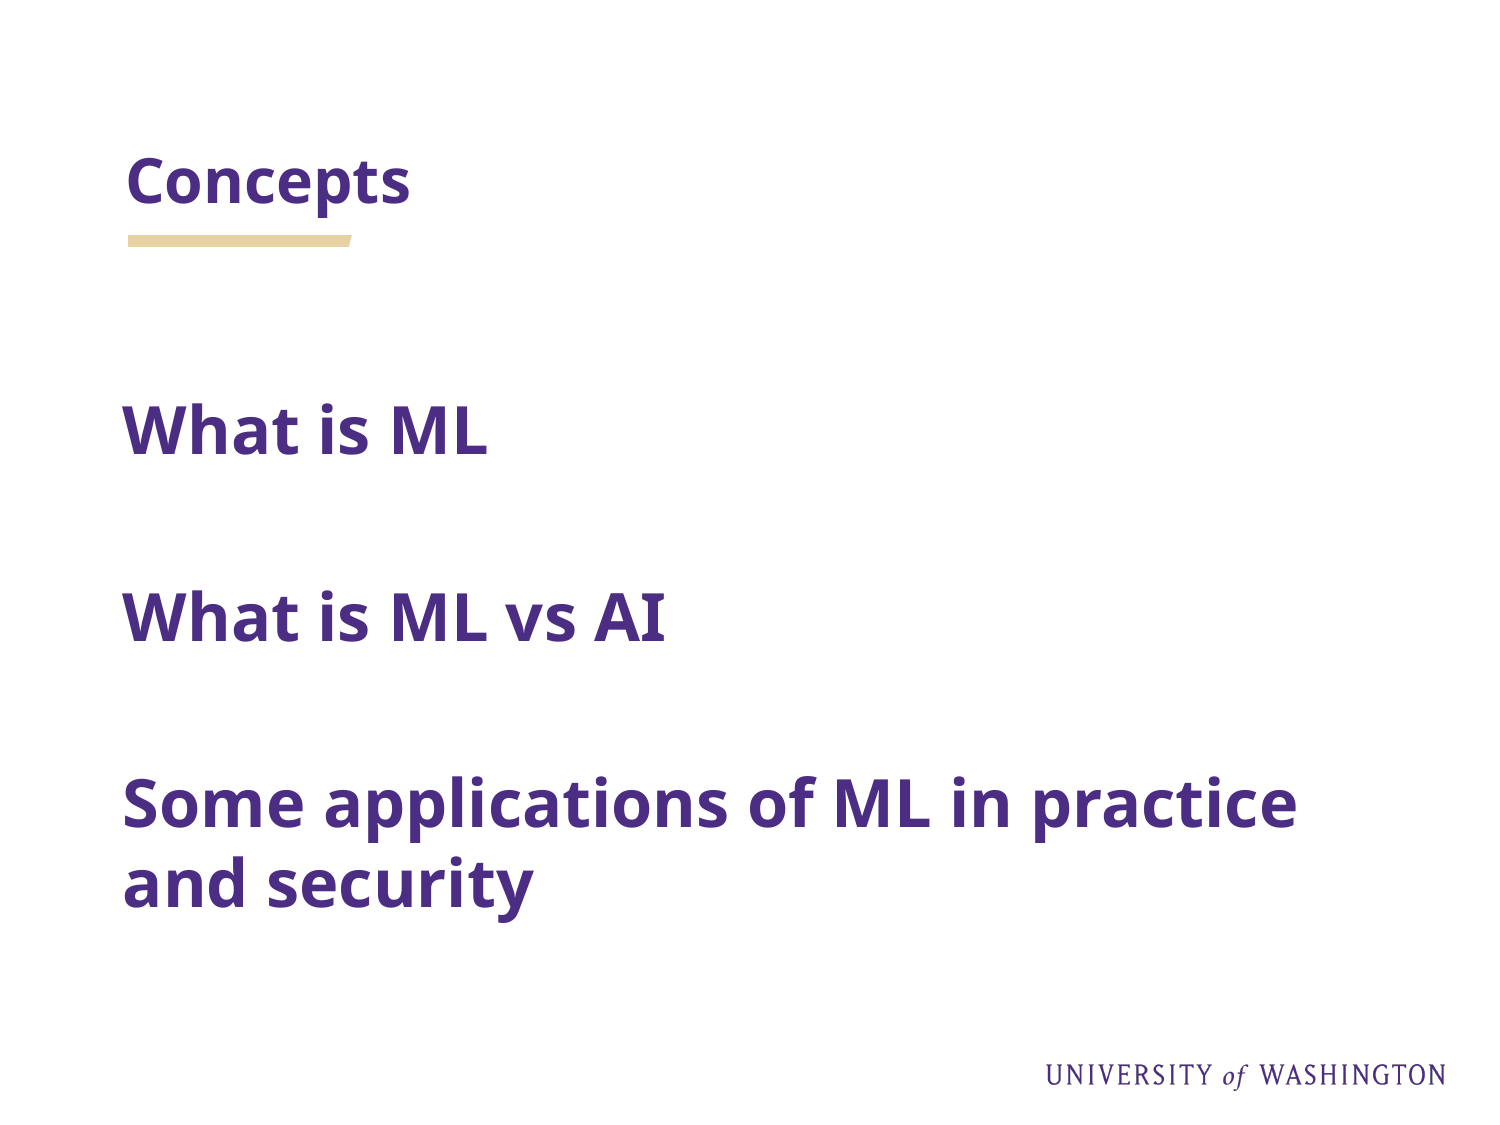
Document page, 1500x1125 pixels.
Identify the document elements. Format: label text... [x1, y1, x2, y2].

picture [128, 235, 352, 247]
picture [1046, 1064, 1445, 1091]
title Concepts [110, 60, 1453, 224]
list What is ML What is ML vs AI Some applications of ML in practice and security [108, 380, 1453, 1006]
